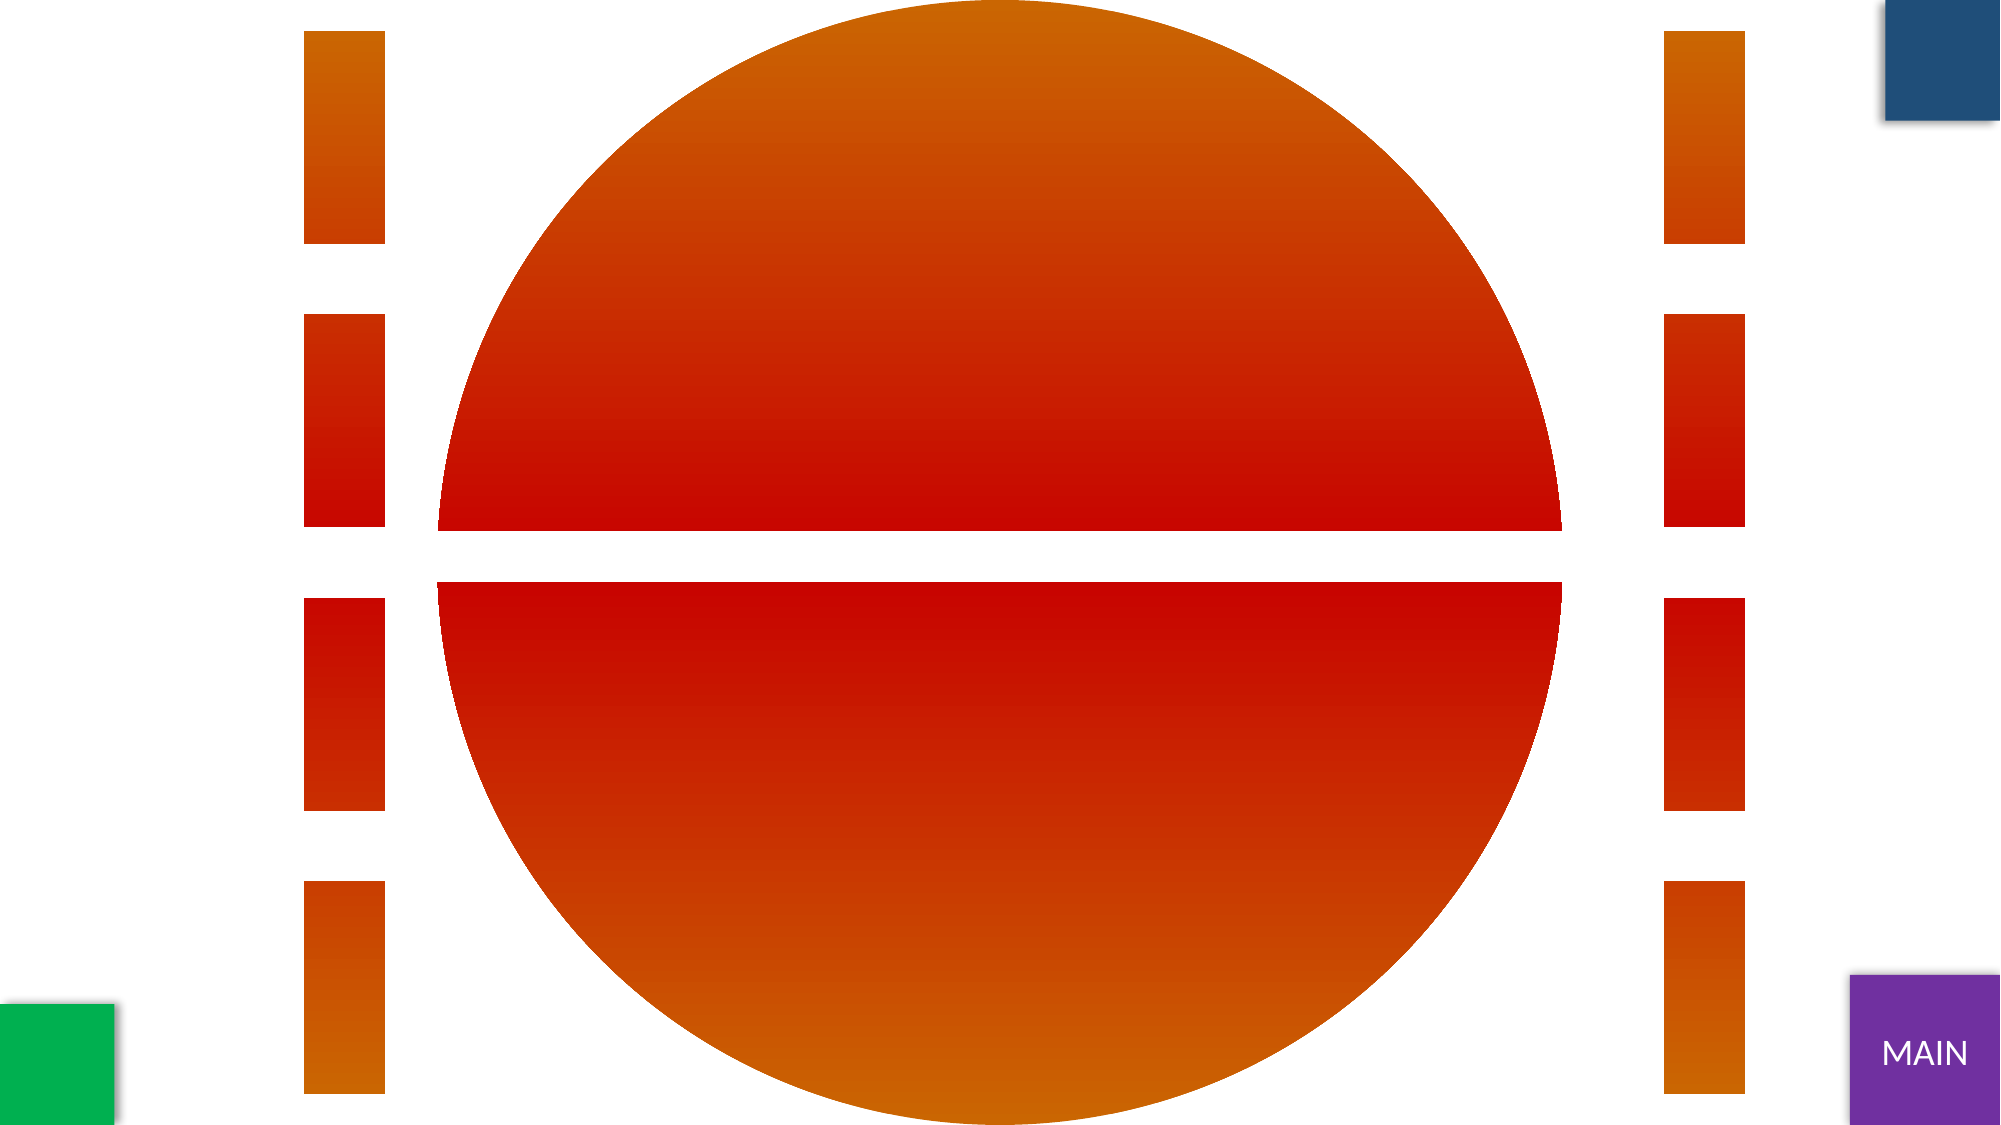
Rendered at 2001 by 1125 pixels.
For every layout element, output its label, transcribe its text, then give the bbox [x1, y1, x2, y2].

text_box [1884, 0, 2000, 122]
text_box [1663, 881, 1746, 1095]
text_box [413, 530, 1603, 583]
text_box [1663, 313, 1746, 528]
text_box MAIN [1849, 974, 2000, 1125]
text_box [303, 30, 386, 244]
text_box [303, 597, 386, 812]
text_box [0, 1003, 115, 1125]
text_box [303, 881, 386, 1095]
text_box [1663, 597, 1746, 812]
text_box [1663, 30, 1746, 244]
text_box [303, 313, 386, 528]
text_box [437, 0, 1563, 530]
text_box [436, 583, 1564, 1125]
